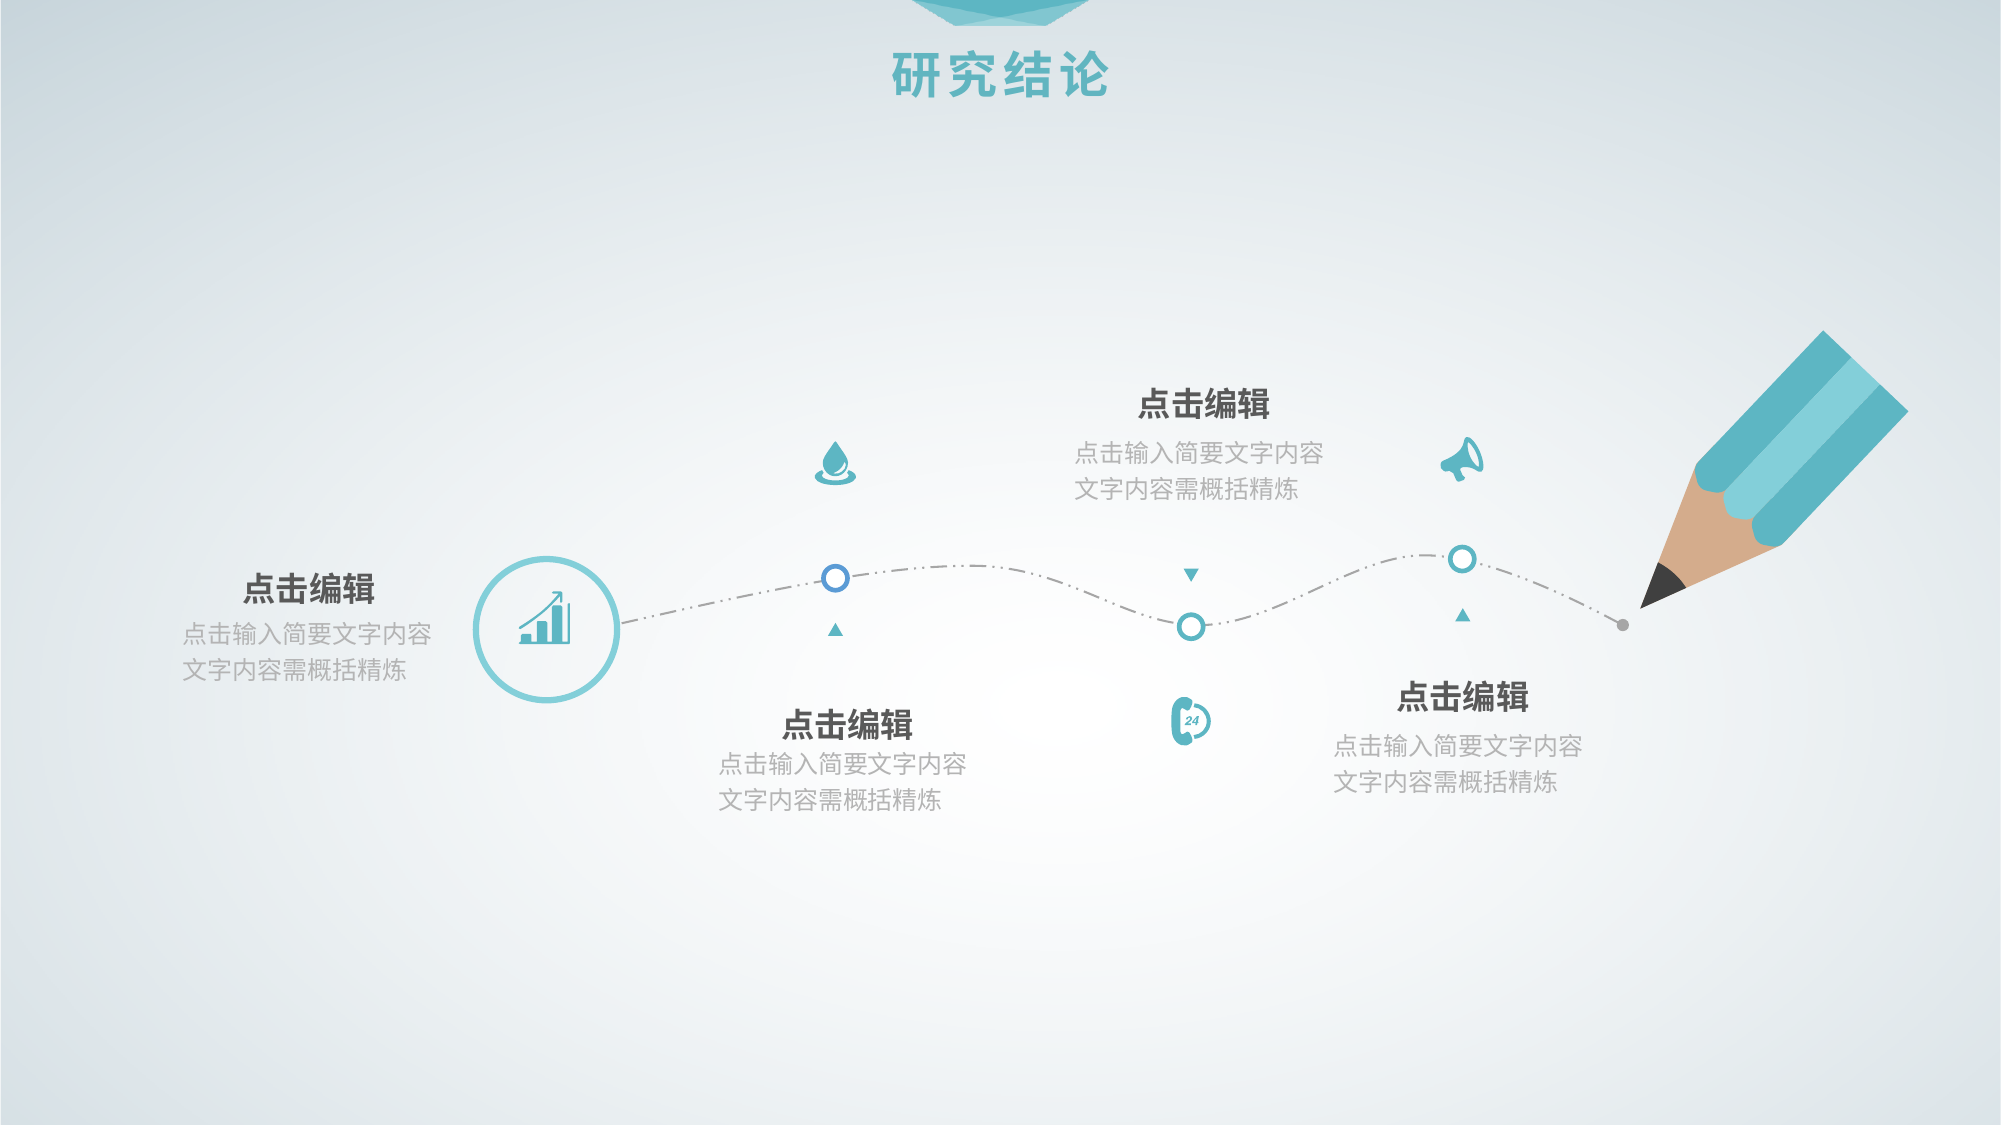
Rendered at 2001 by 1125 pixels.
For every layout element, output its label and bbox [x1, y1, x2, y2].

text_box [1589, 430, 1917, 549]
picture [0, 0, 2000, 1125]
